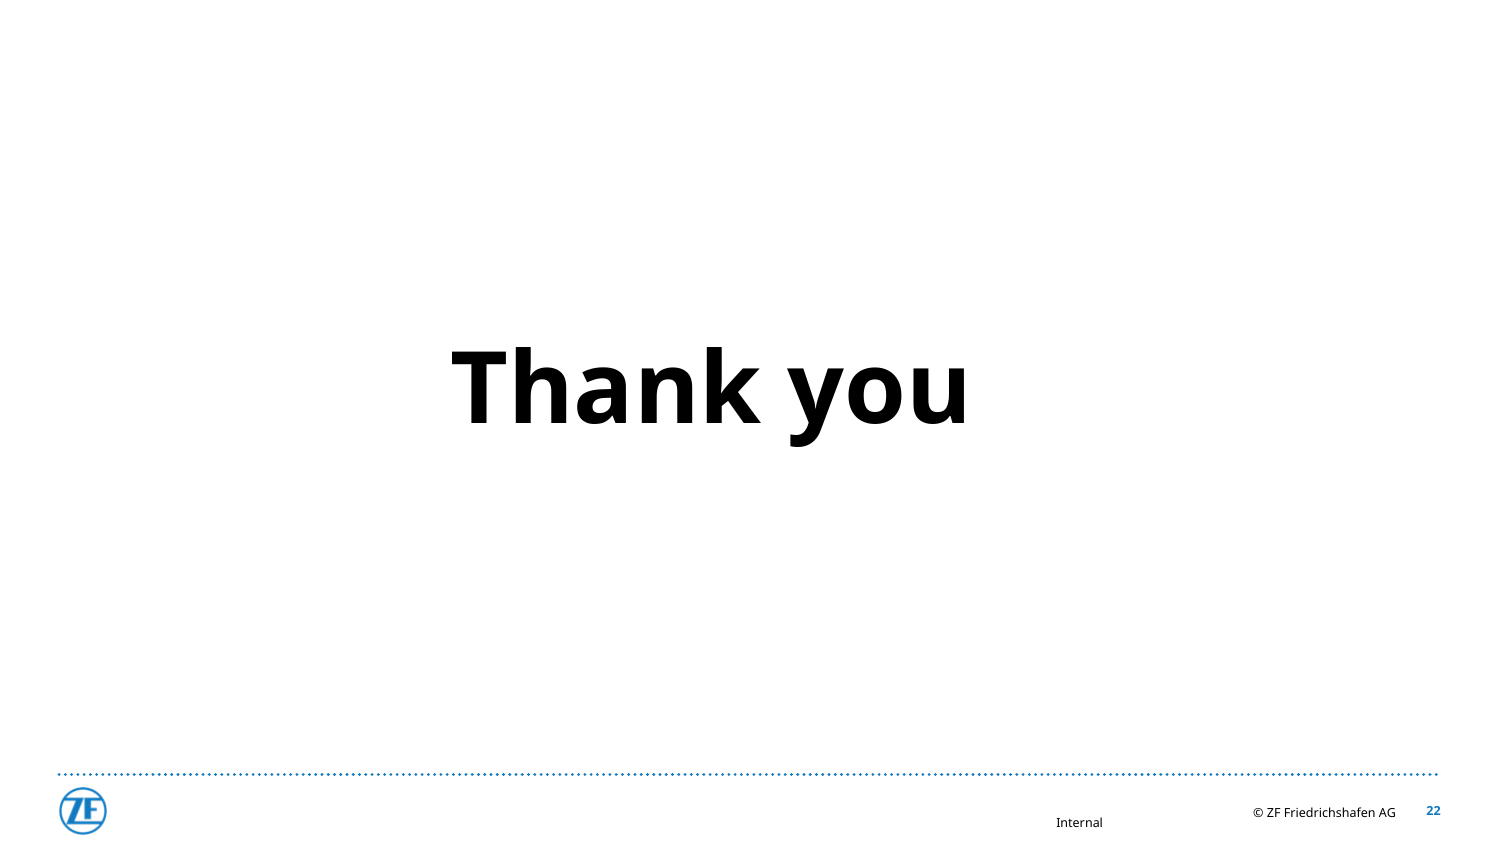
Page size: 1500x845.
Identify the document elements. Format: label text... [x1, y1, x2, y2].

slide_number 22 [1411, 802, 1441, 821]
picture [59, 787, 107, 835]
text_box Thank you [450, 323, 1412, 444]
